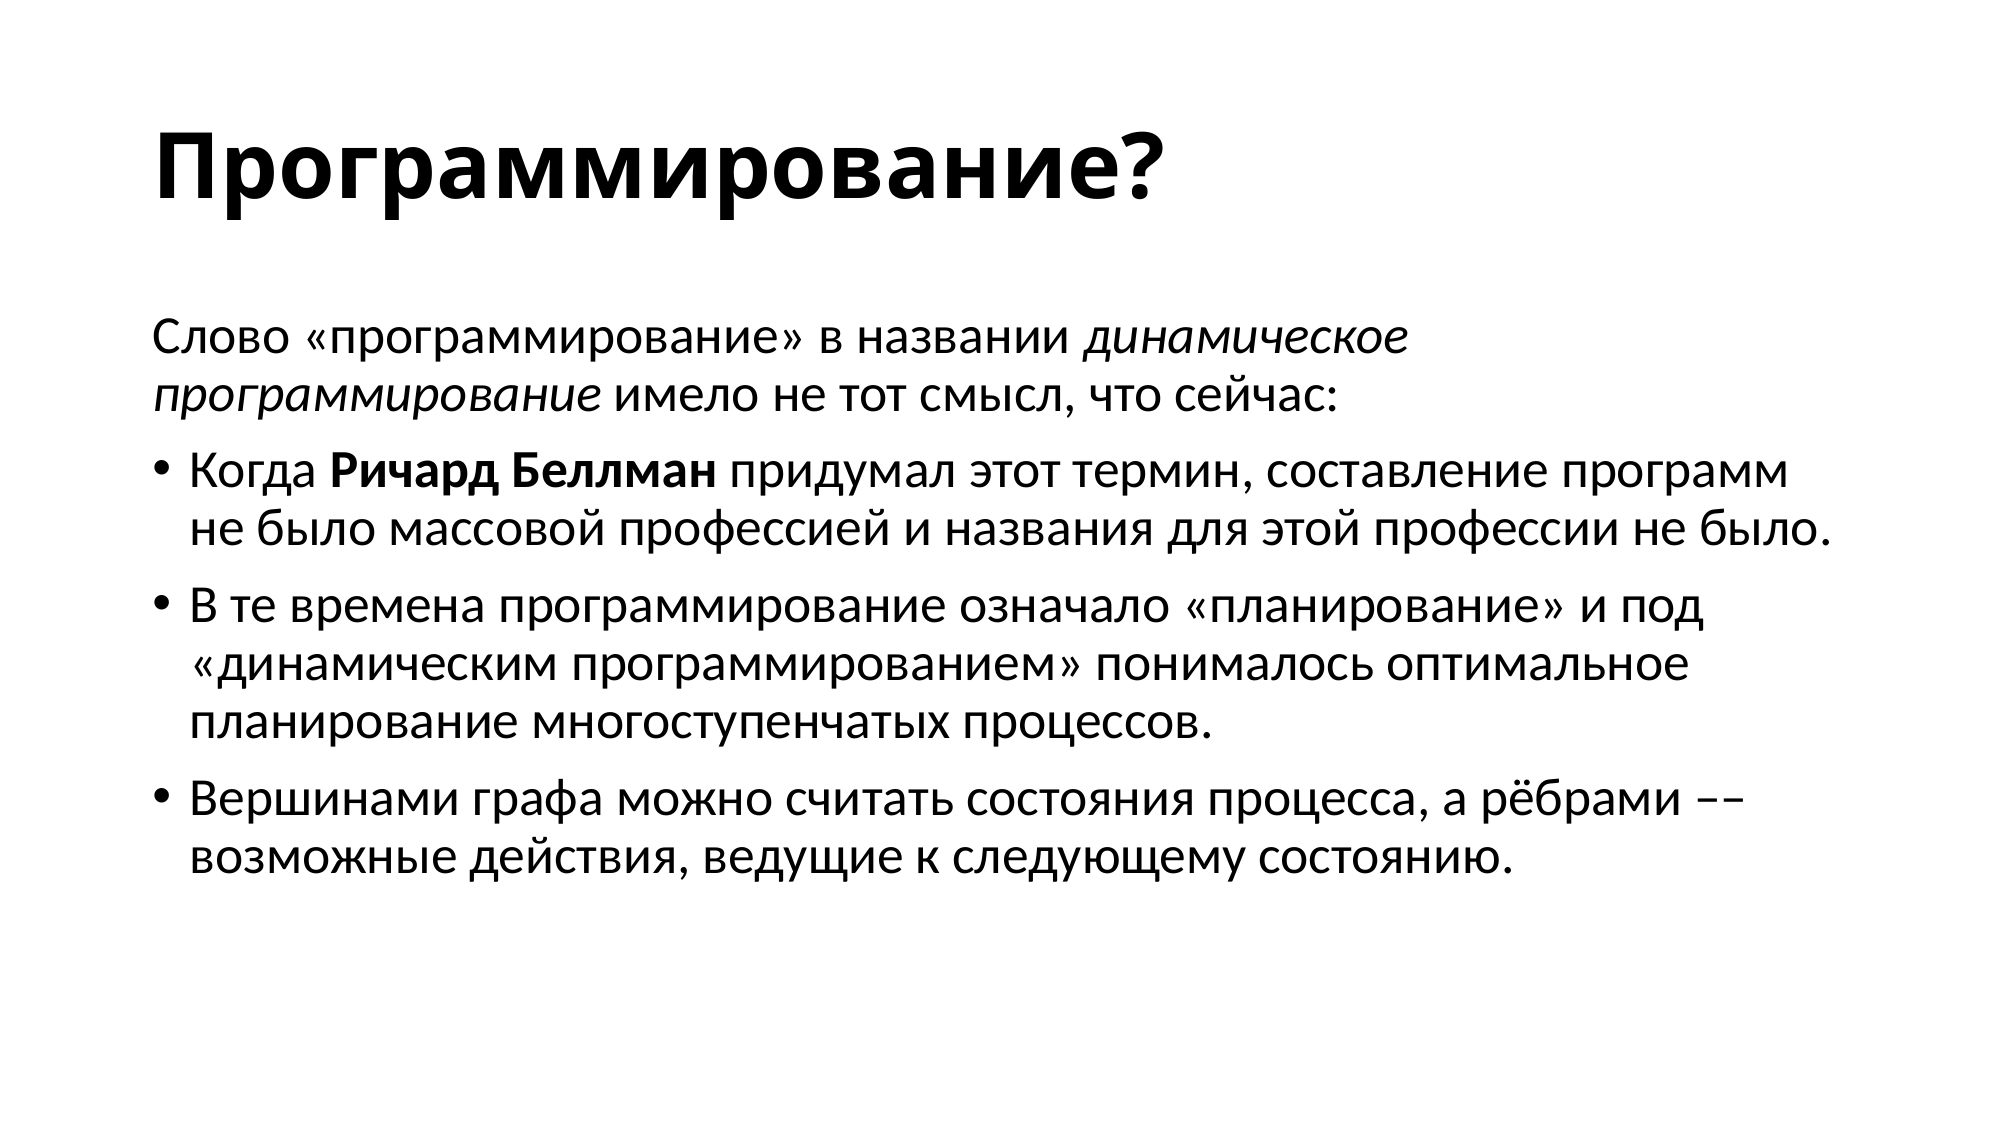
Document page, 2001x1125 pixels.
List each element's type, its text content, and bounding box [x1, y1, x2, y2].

title Программирование? [137, 59, 1863, 278]
list Слово «программирование» в названии динамическое программирование имело не тот смысл, что сейчас: Когда Ричард Беллман придумал этот термин, составление программ не было массовой профессией и названия для этой профессии не было. В те времена программирование означало «планирование» и под «динамическим программированием» понималось оптимальное планирование многоступенчатых процессов. Вершинами графа можно считать состояния процесса, а рёбрами –– возможные действия, ведущие к следующему состоянию. [137, 299, 1863, 1014]
